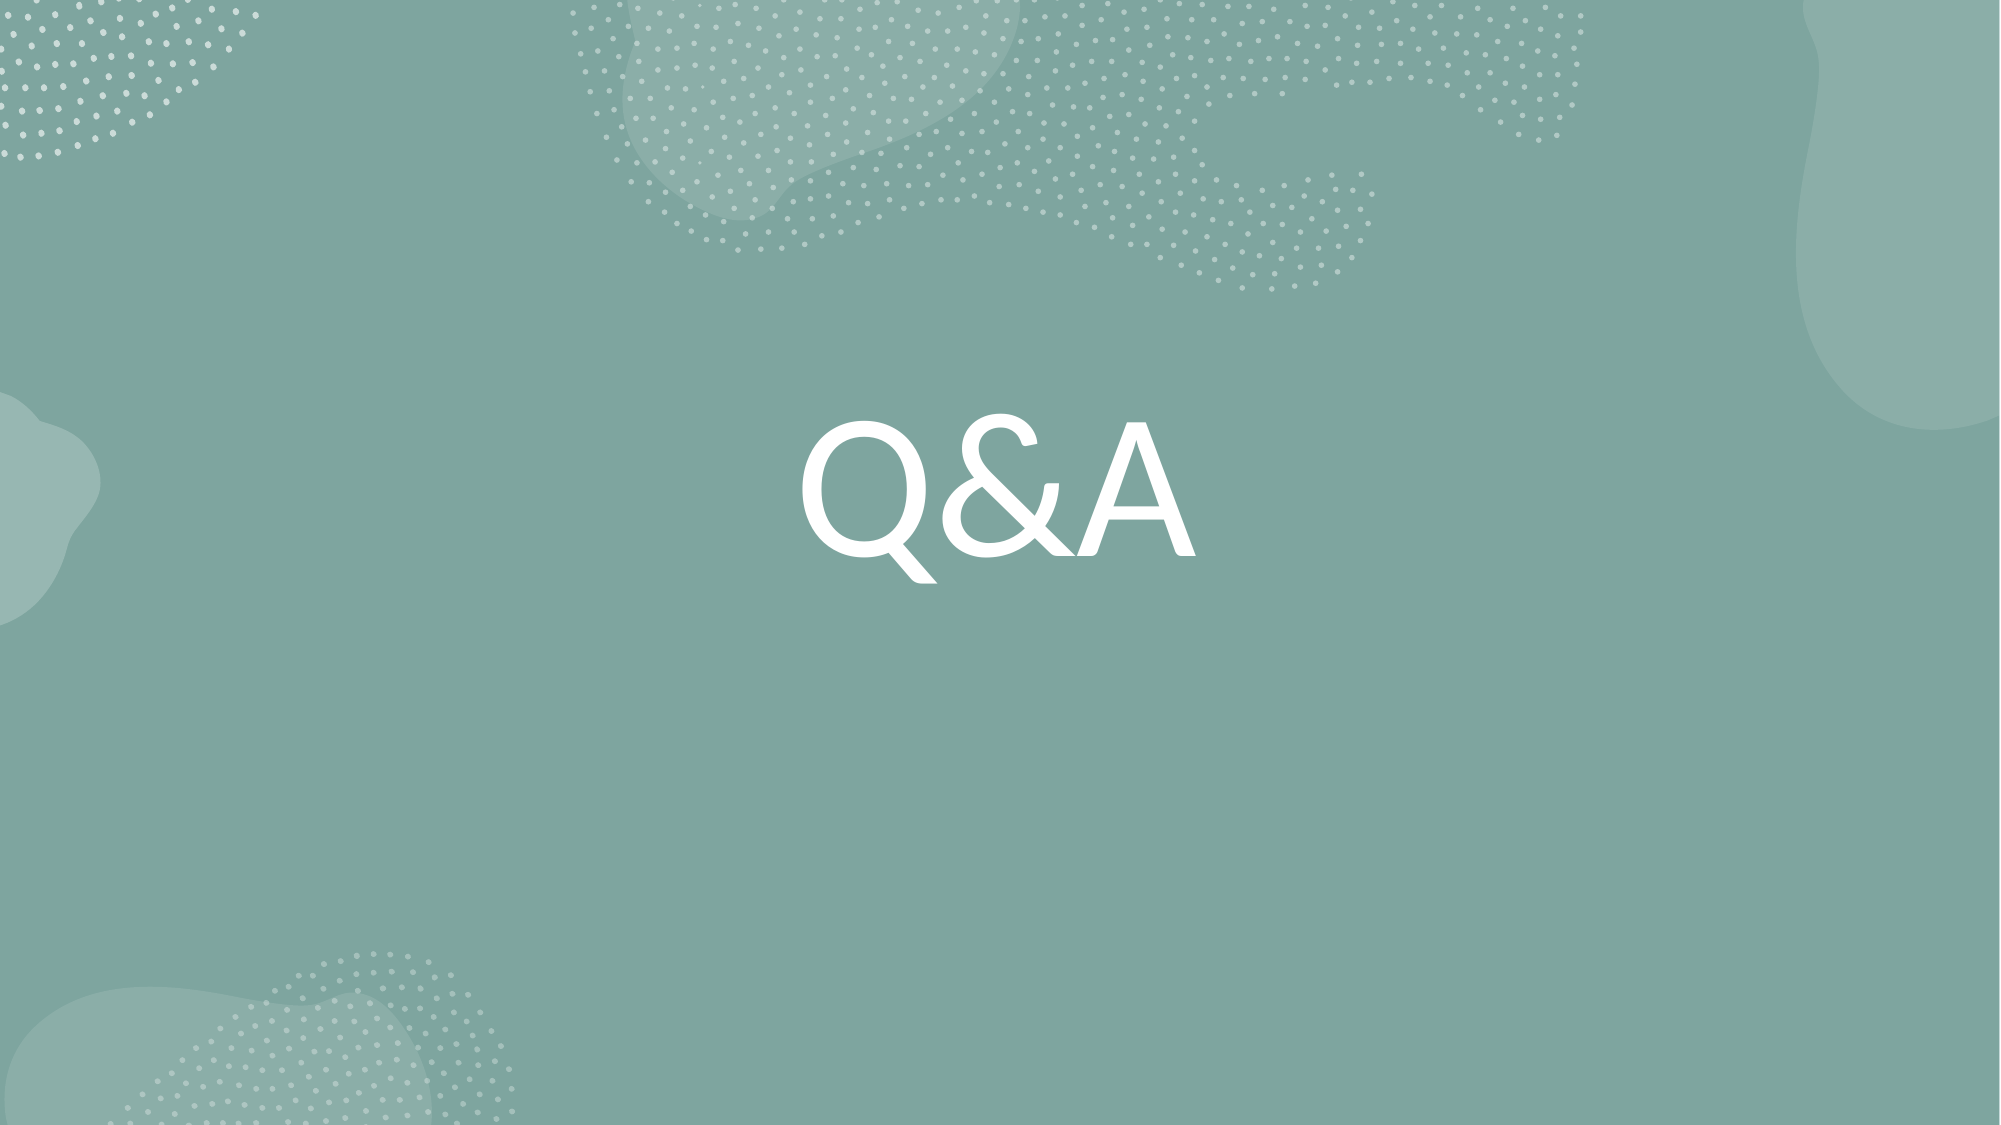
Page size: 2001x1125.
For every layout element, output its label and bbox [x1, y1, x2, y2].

text_box [0, 0, 2000, 1125]
